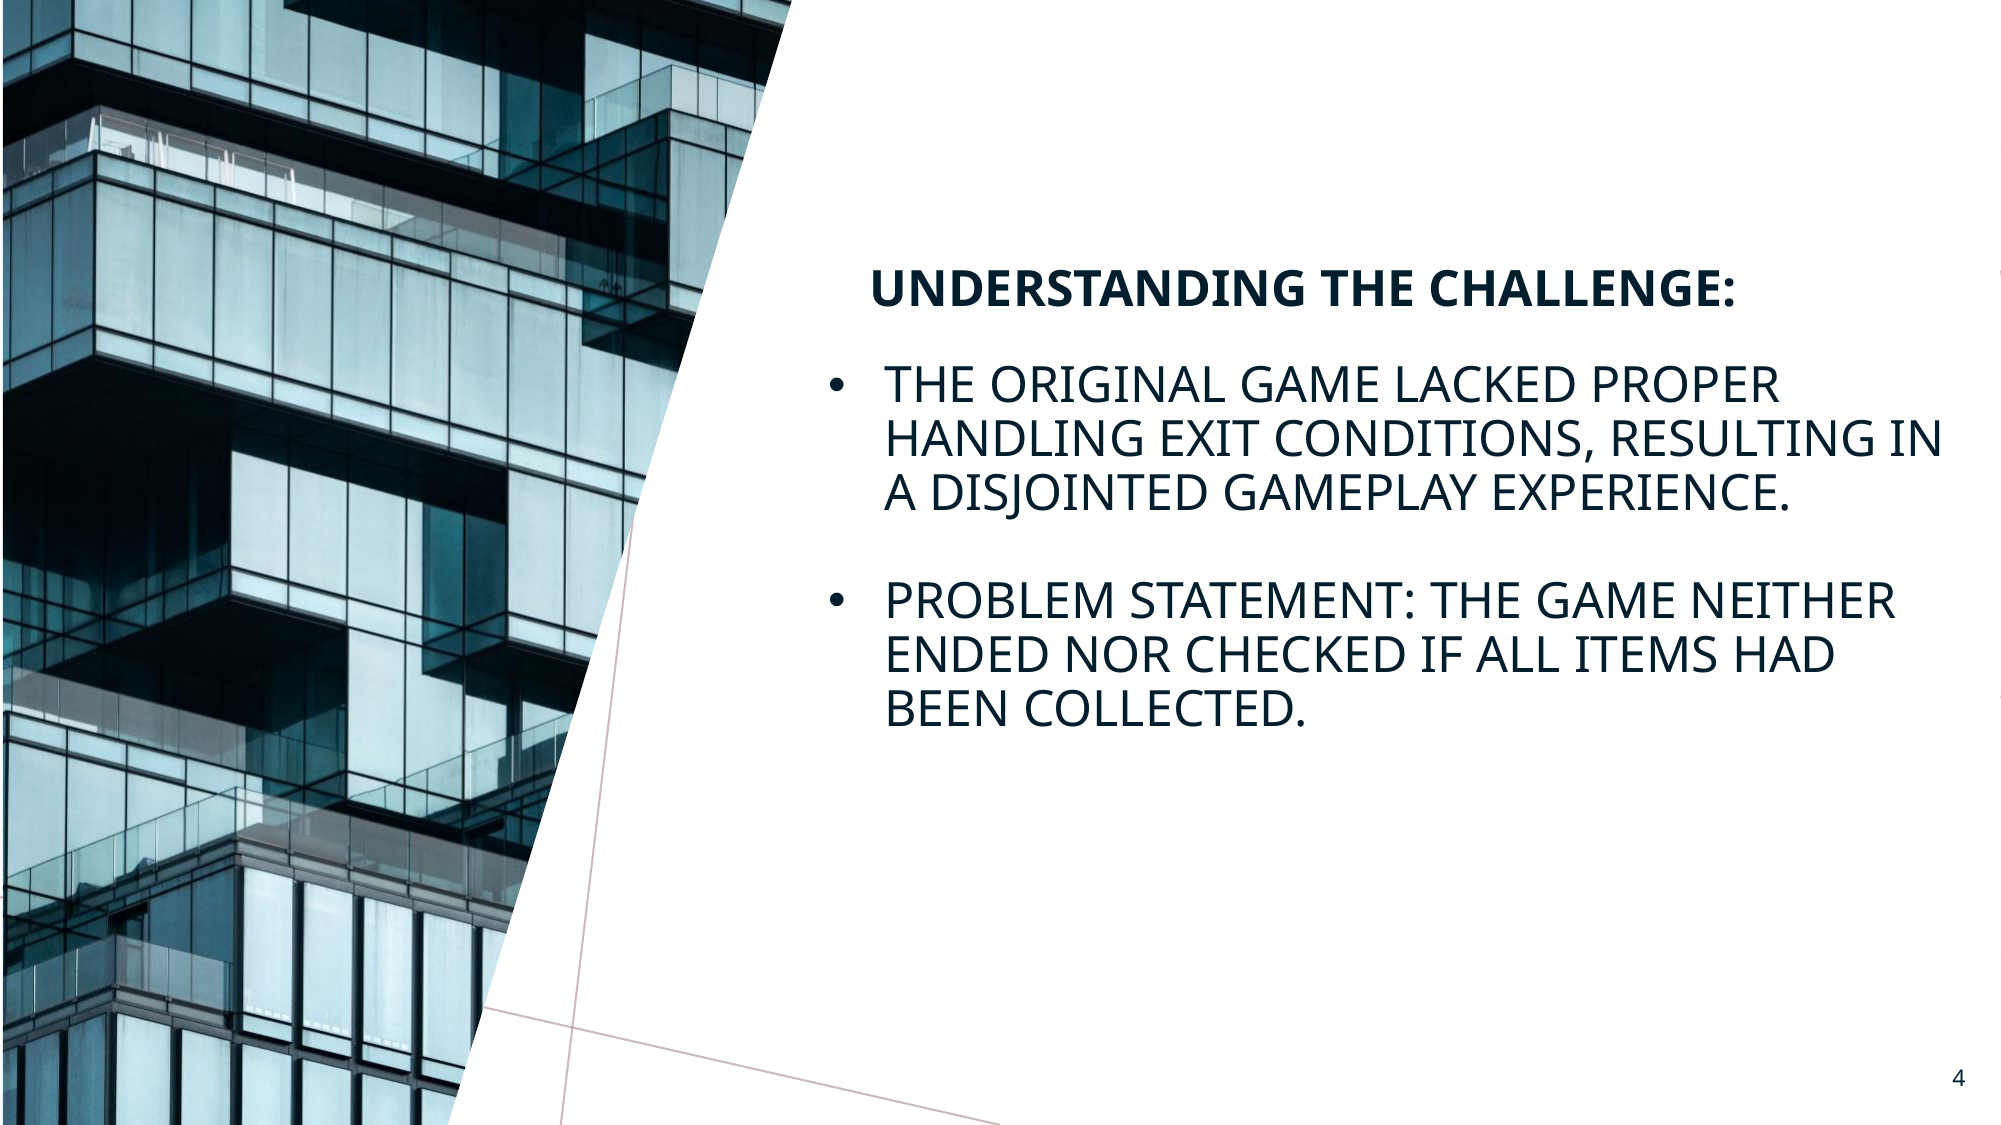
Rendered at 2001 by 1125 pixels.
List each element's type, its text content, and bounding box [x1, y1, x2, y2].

text_box The original game lacked proper handling exit conditions, resulting in a disjointed gameplay experience. Problem Statement: the game neither ended nor checked if all items had been collected. [813, 275, 1981, 822]
title Understanding the Challenge: [854, 47, 2000, 594]
picture [2, 0, 793, 1125]
slide_number 4 [1903, 1049, 1981, 1110]
